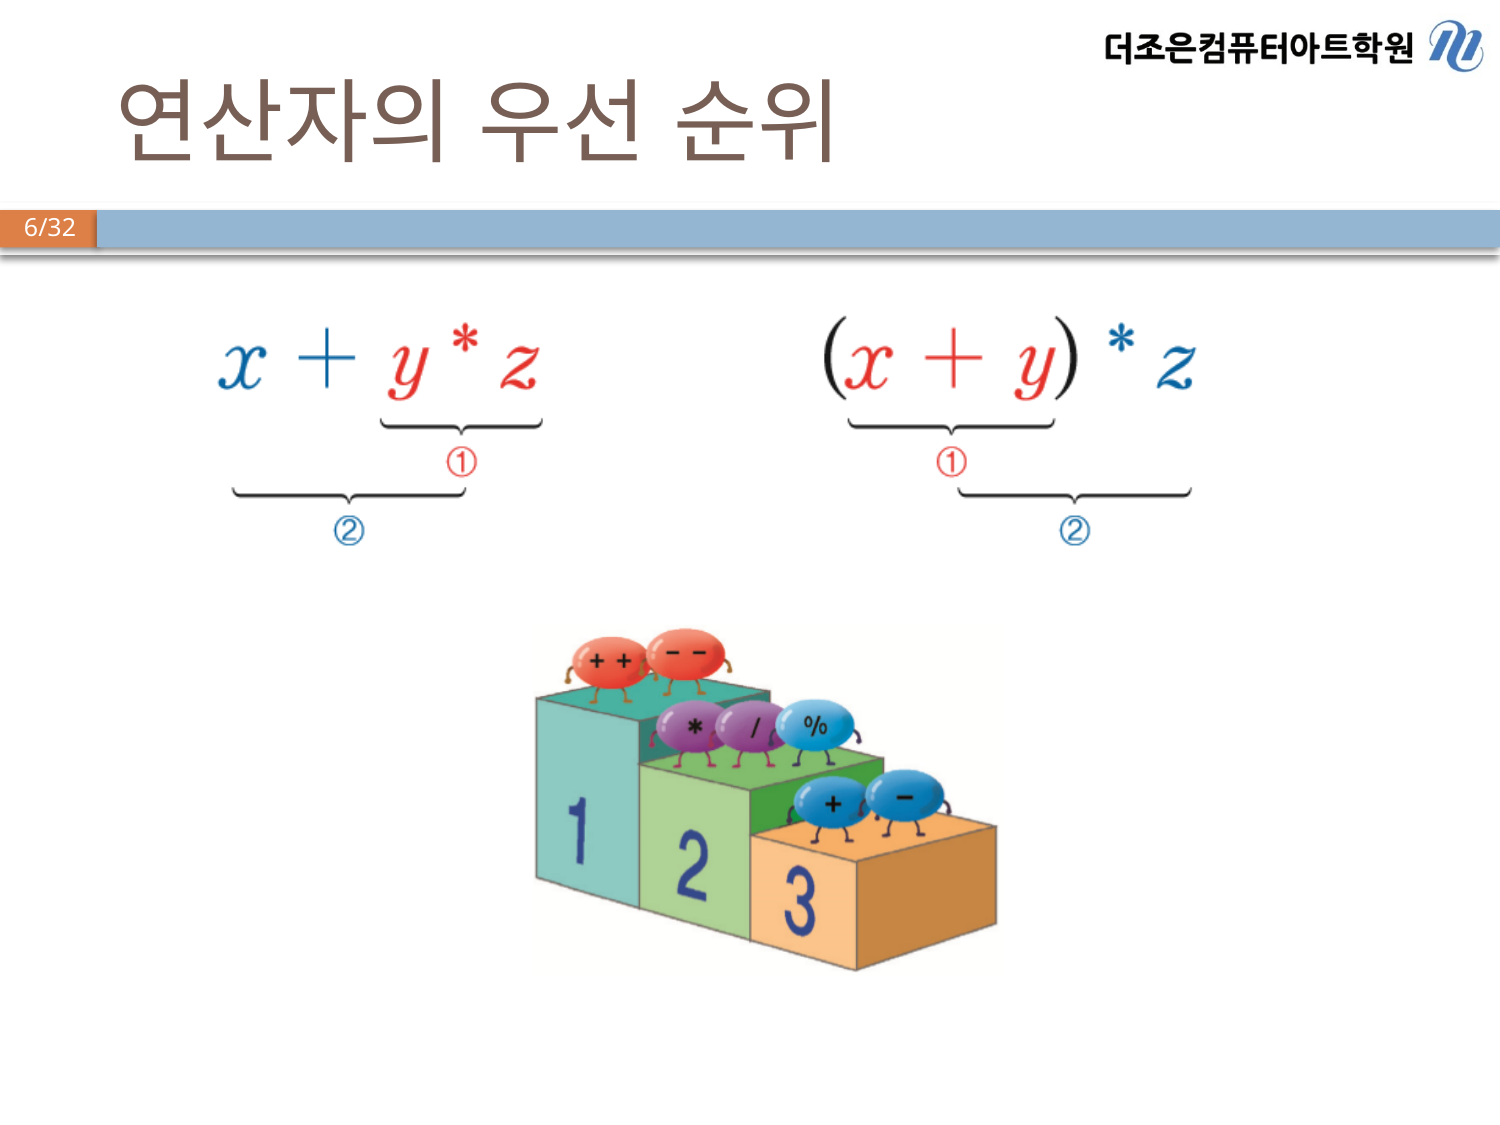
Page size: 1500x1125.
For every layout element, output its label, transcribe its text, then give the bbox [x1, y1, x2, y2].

picture [504, 599, 1035, 1011]
picture [1087, 13, 1500, 78]
title 연산자의 우선 순위 [100, 37, 1438, 200]
picture [177, 277, 1250, 574]
